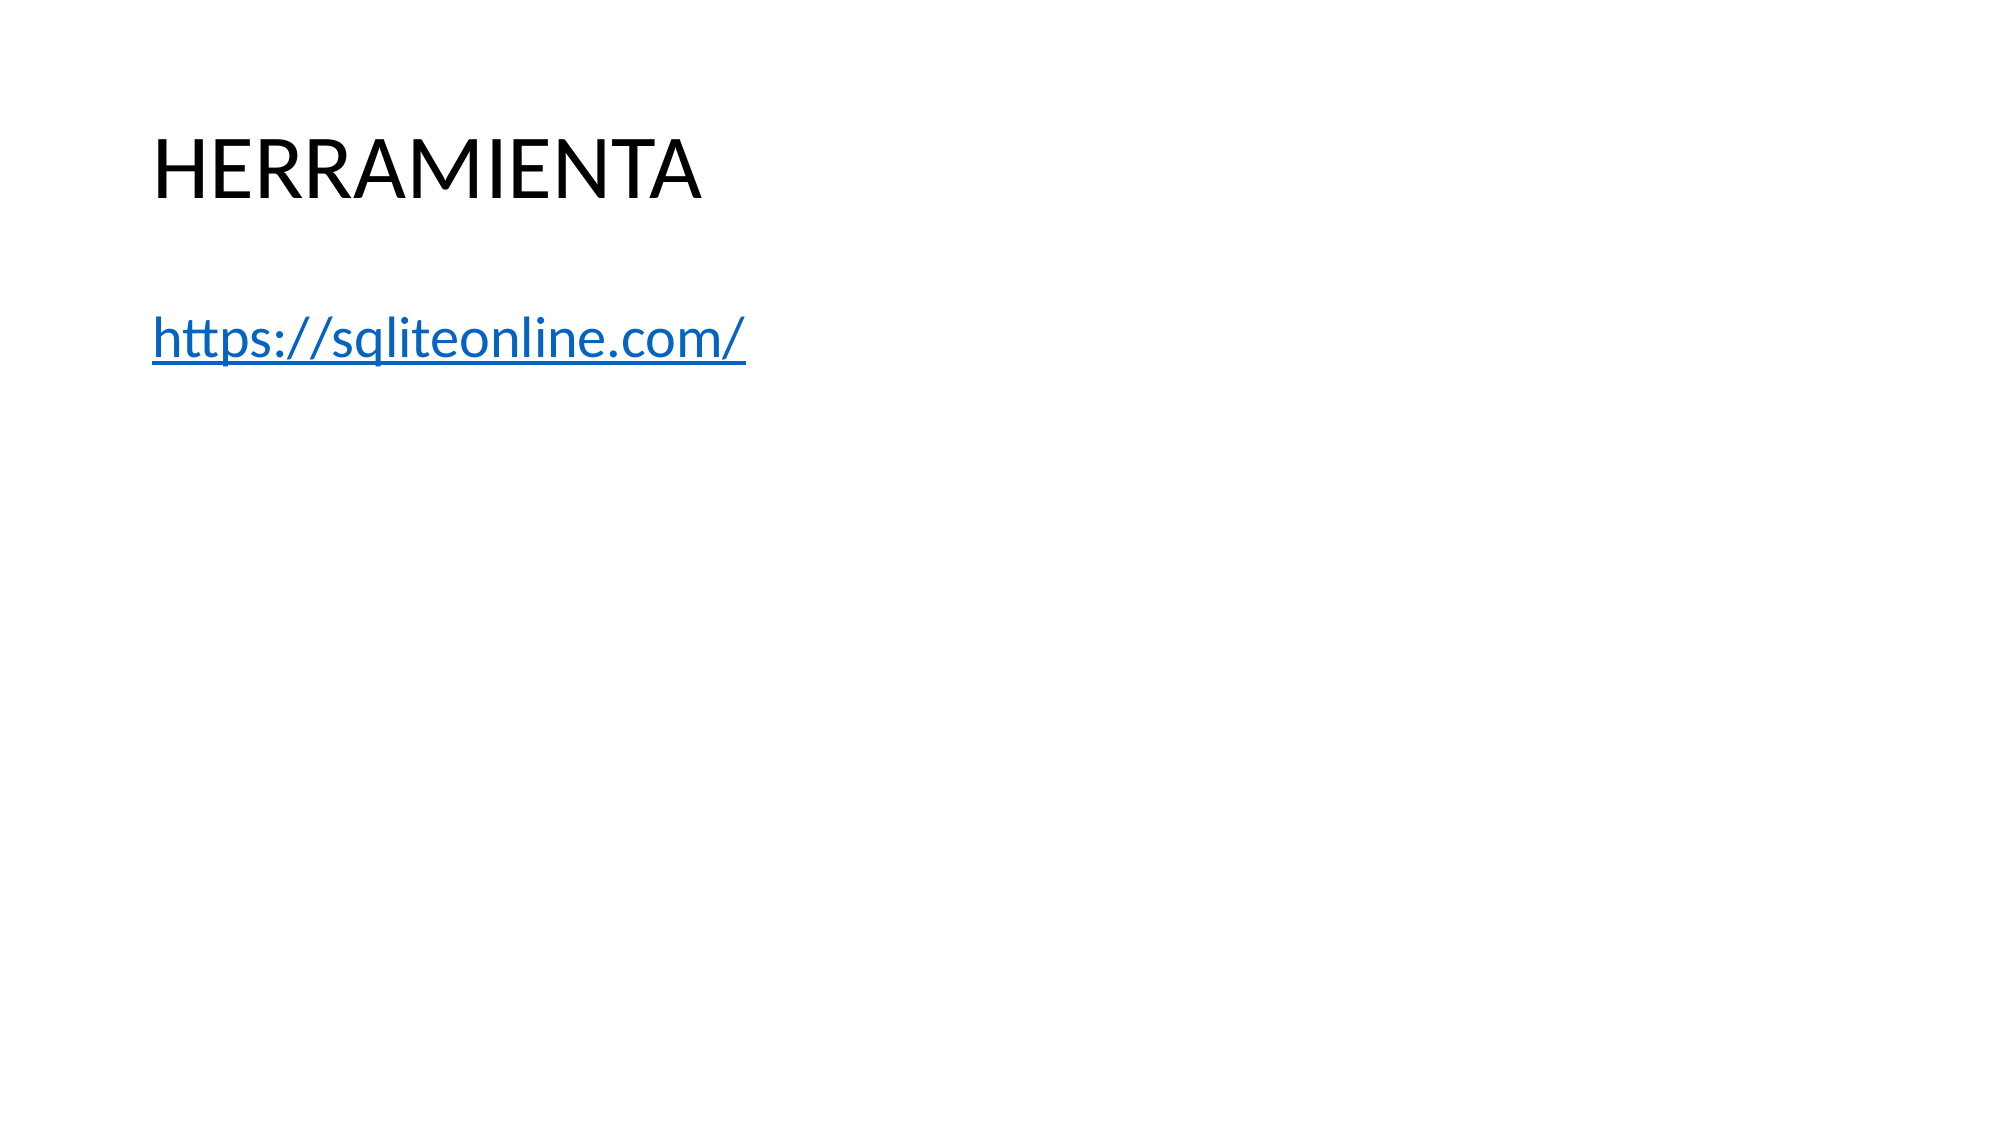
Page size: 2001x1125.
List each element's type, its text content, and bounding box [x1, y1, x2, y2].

title HERRAMIENTA [137, 59, 1863, 278]
list https://sqliteonline.com/ [137, 299, 1863, 1014]
